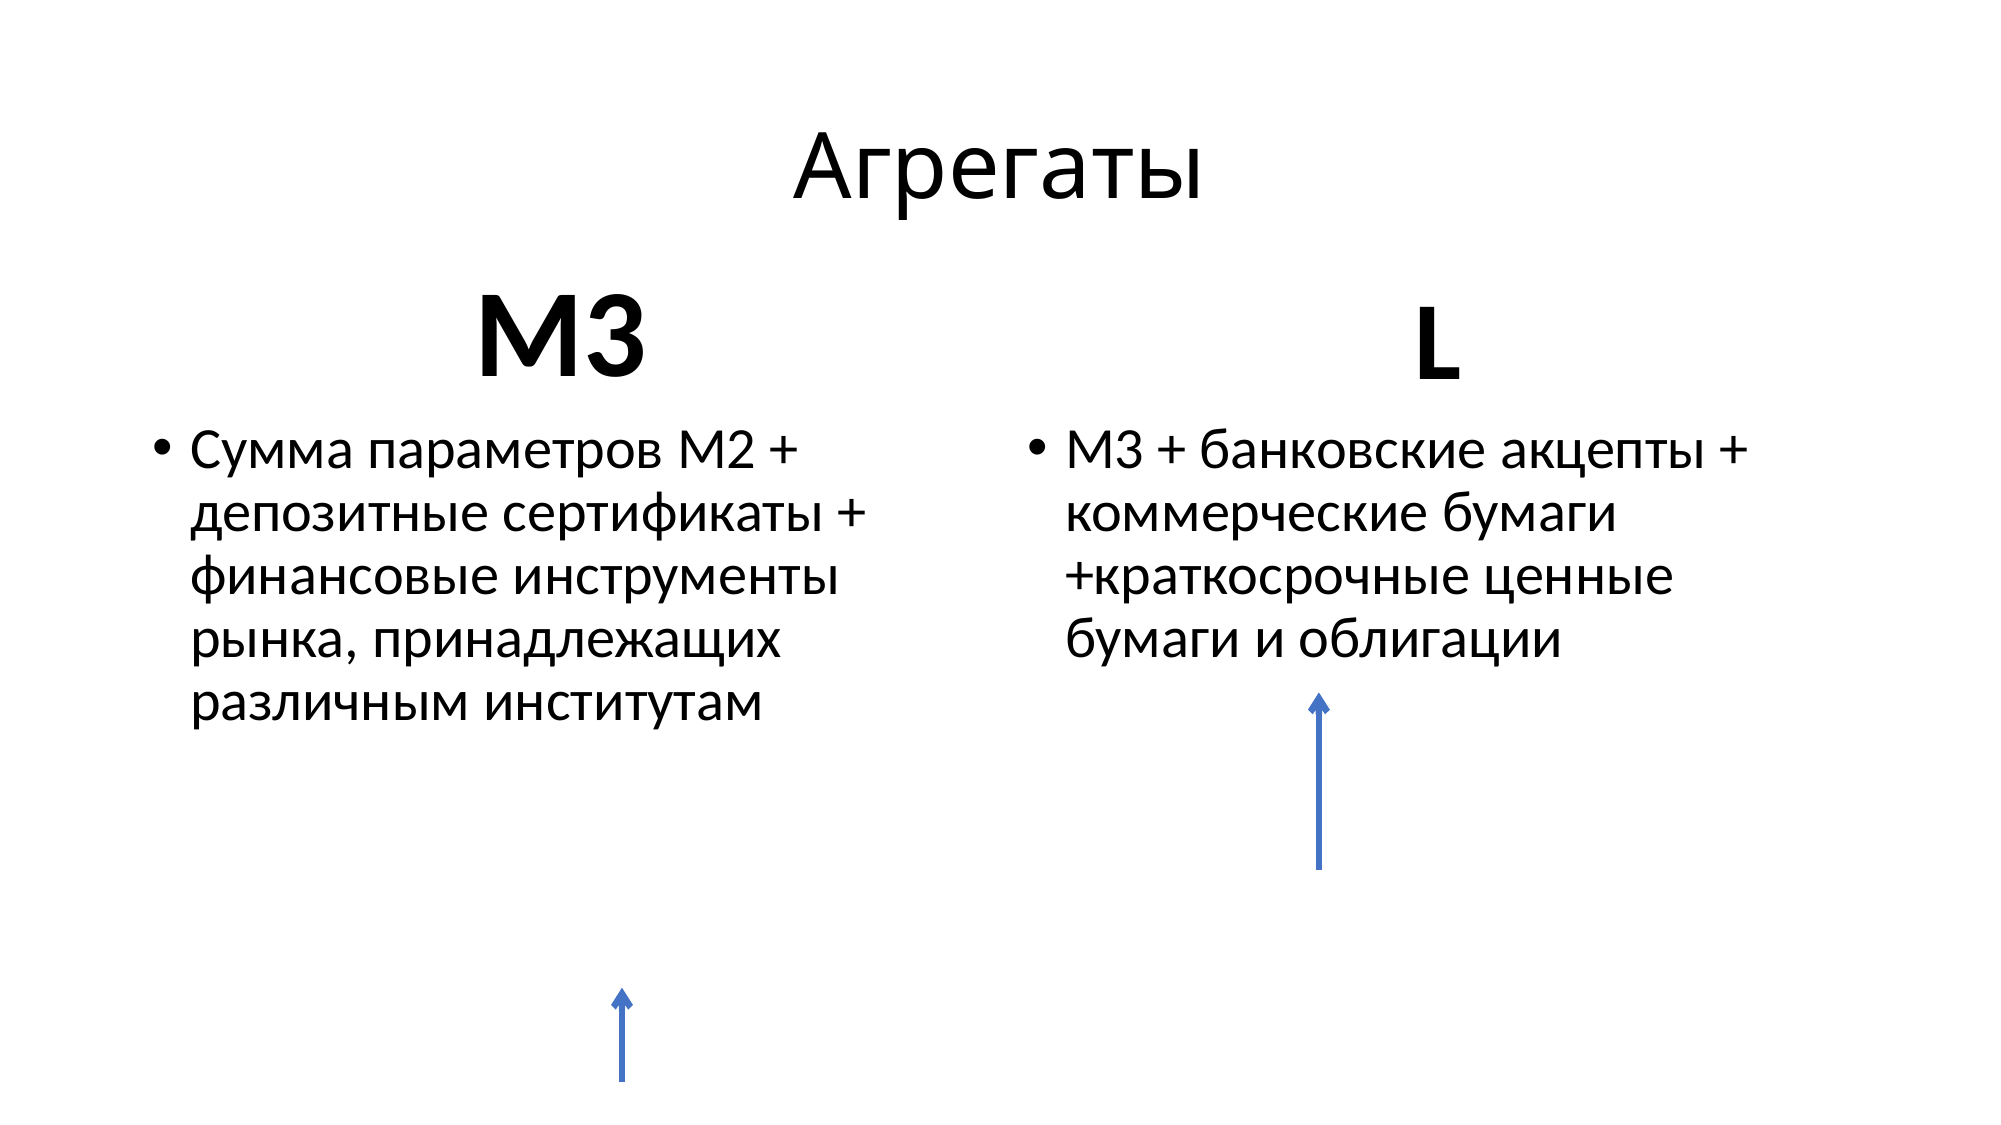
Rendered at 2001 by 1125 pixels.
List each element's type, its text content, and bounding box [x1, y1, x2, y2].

list Сумма параметров М2 + депозитные сертификаты + финансовые инструменты рынка, принадлежащих различным институтам [137, 410, 984, 1016]
title Агрегаты [137, 59, 1863, 278]
list L [1012, 275, 1863, 410]
list М3 + банковские акцепты + коммерческие бумаги +краткосрочные ценные бумаги и облигации [1012, 410, 1863, 1016]
list М3 [137, 275, 984, 410]
